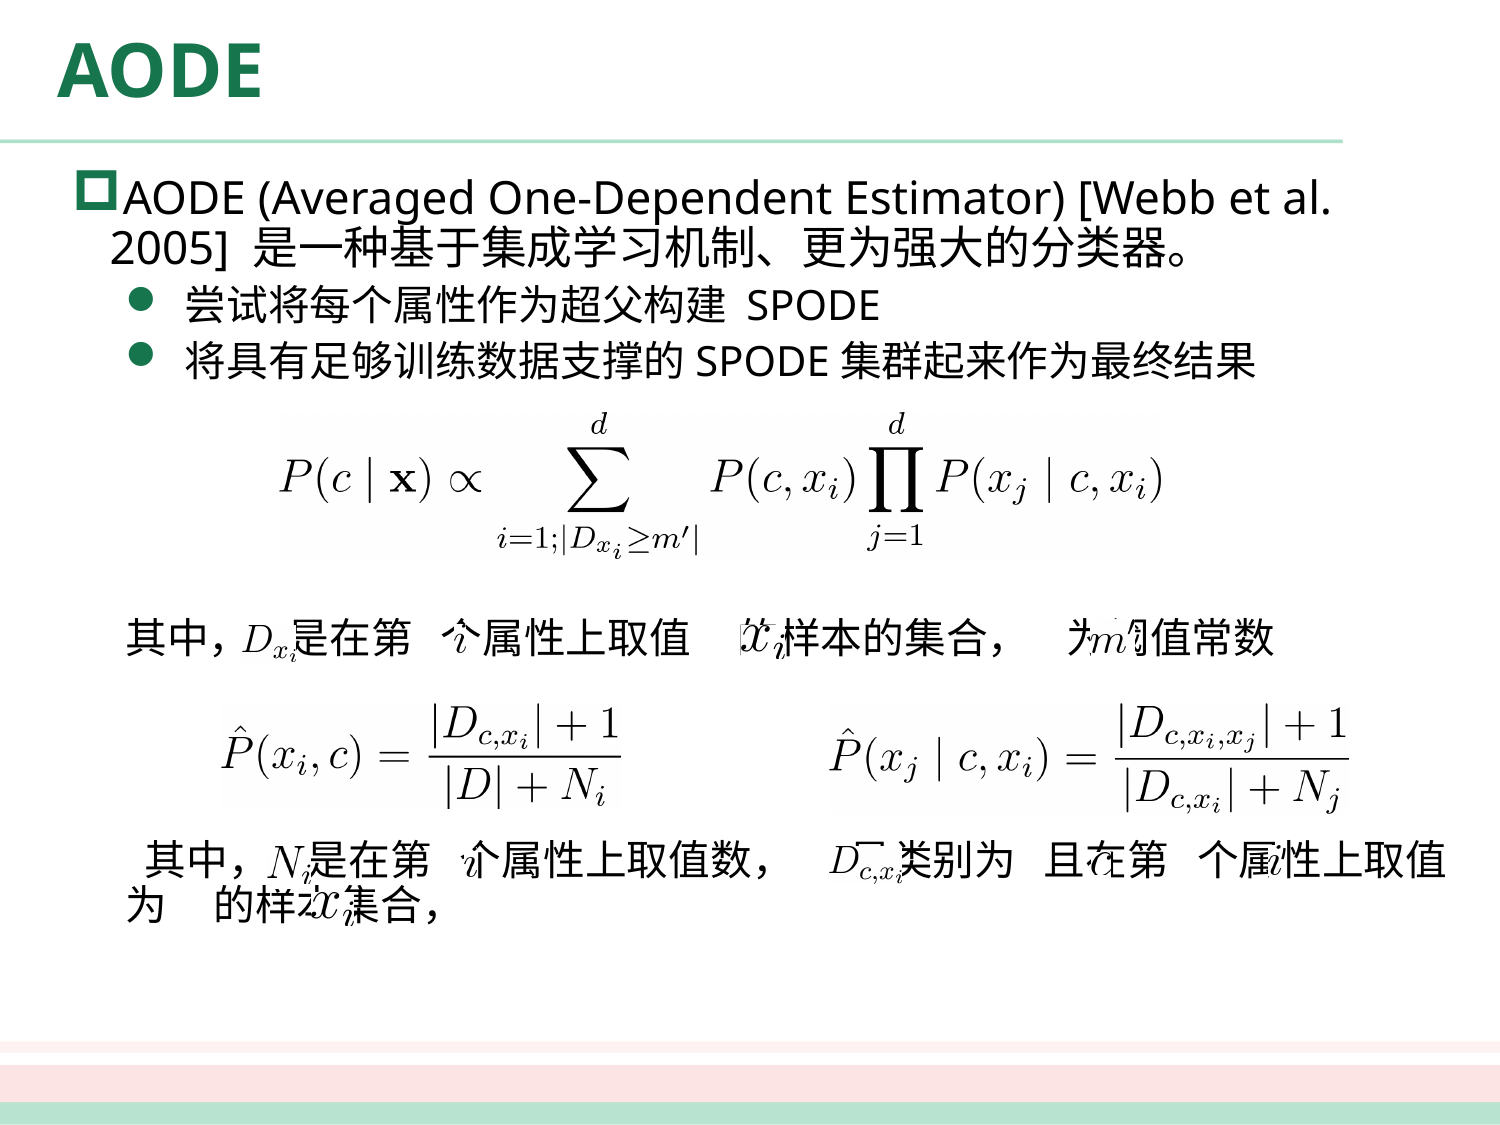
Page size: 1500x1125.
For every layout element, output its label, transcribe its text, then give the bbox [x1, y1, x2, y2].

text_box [265, 842, 313, 889]
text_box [1089, 848, 1113, 888]
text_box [827, 699, 1351, 816]
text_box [309, 887, 357, 932]
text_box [738, 620, 787, 665]
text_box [220, 700, 623, 813]
picture [0, 0, 1500, 1125]
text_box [1266, 841, 1283, 887]
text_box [827, 842, 904, 887]
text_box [1089, 615, 1137, 664]
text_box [240, 622, 297, 666]
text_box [452, 620, 468, 664]
title AODE [42, 8, 1223, 138]
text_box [462, 843, 479, 888]
text_box AODE (Averaged One-Dependent Estimator) [Webb et al. 2005] 是一种基于集成学习机制、更为强大的分类器。 尝试将每个属性作为超父构建 SPODE 将具有足够训练数据支撑的SPODE集群起来作为最终结果 其中， 是在第 个属性上取值 的样本的集合， 为阈值常数 其中， 是在第 个属性上取值数， 是类别为 且在第 个属性上取值为 的样本集合， [56, 167, 1473, 985]
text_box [277, 408, 1163, 561]
